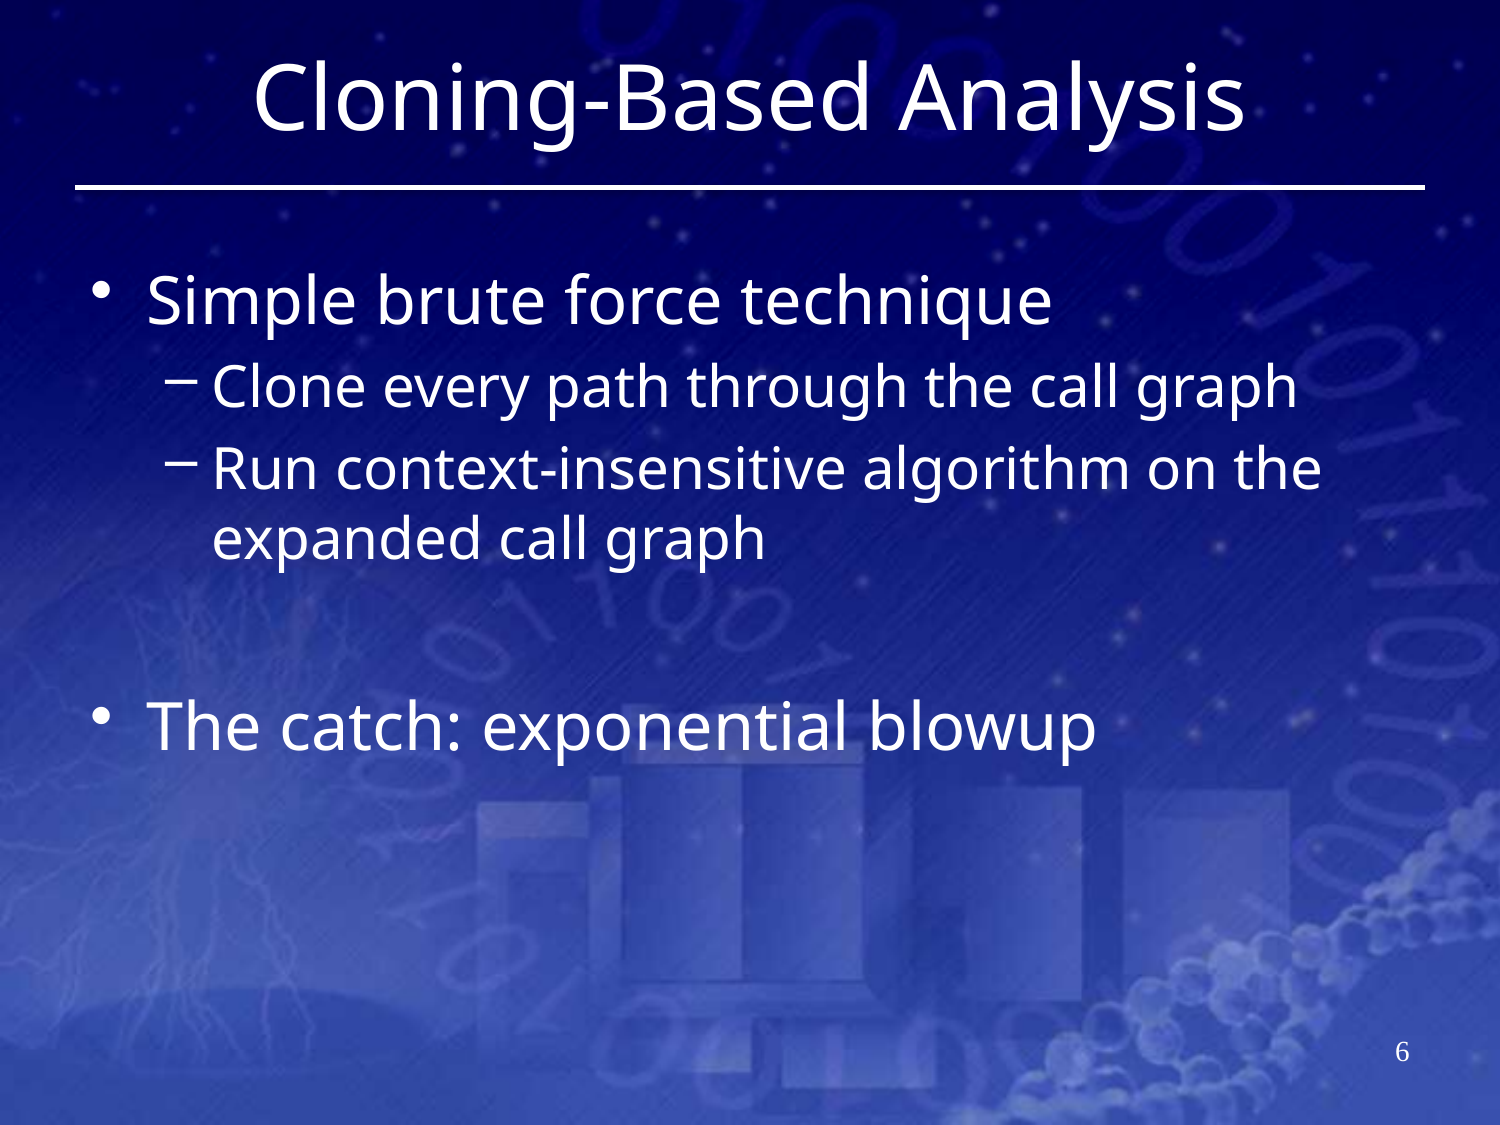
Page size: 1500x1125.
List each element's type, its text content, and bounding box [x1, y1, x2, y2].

list Simple brute force technique Clone every path through the call graph Run context-insensitive algorithm on the expanded call graph The catch: exponential blowup [75, 249, 1425, 1000]
slide_number 5 [1112, 1025, 1425, 1100]
picture [0, 0, 1500, 1125]
title Cloning-Based Analysis [75, 0, 1425, 188]
